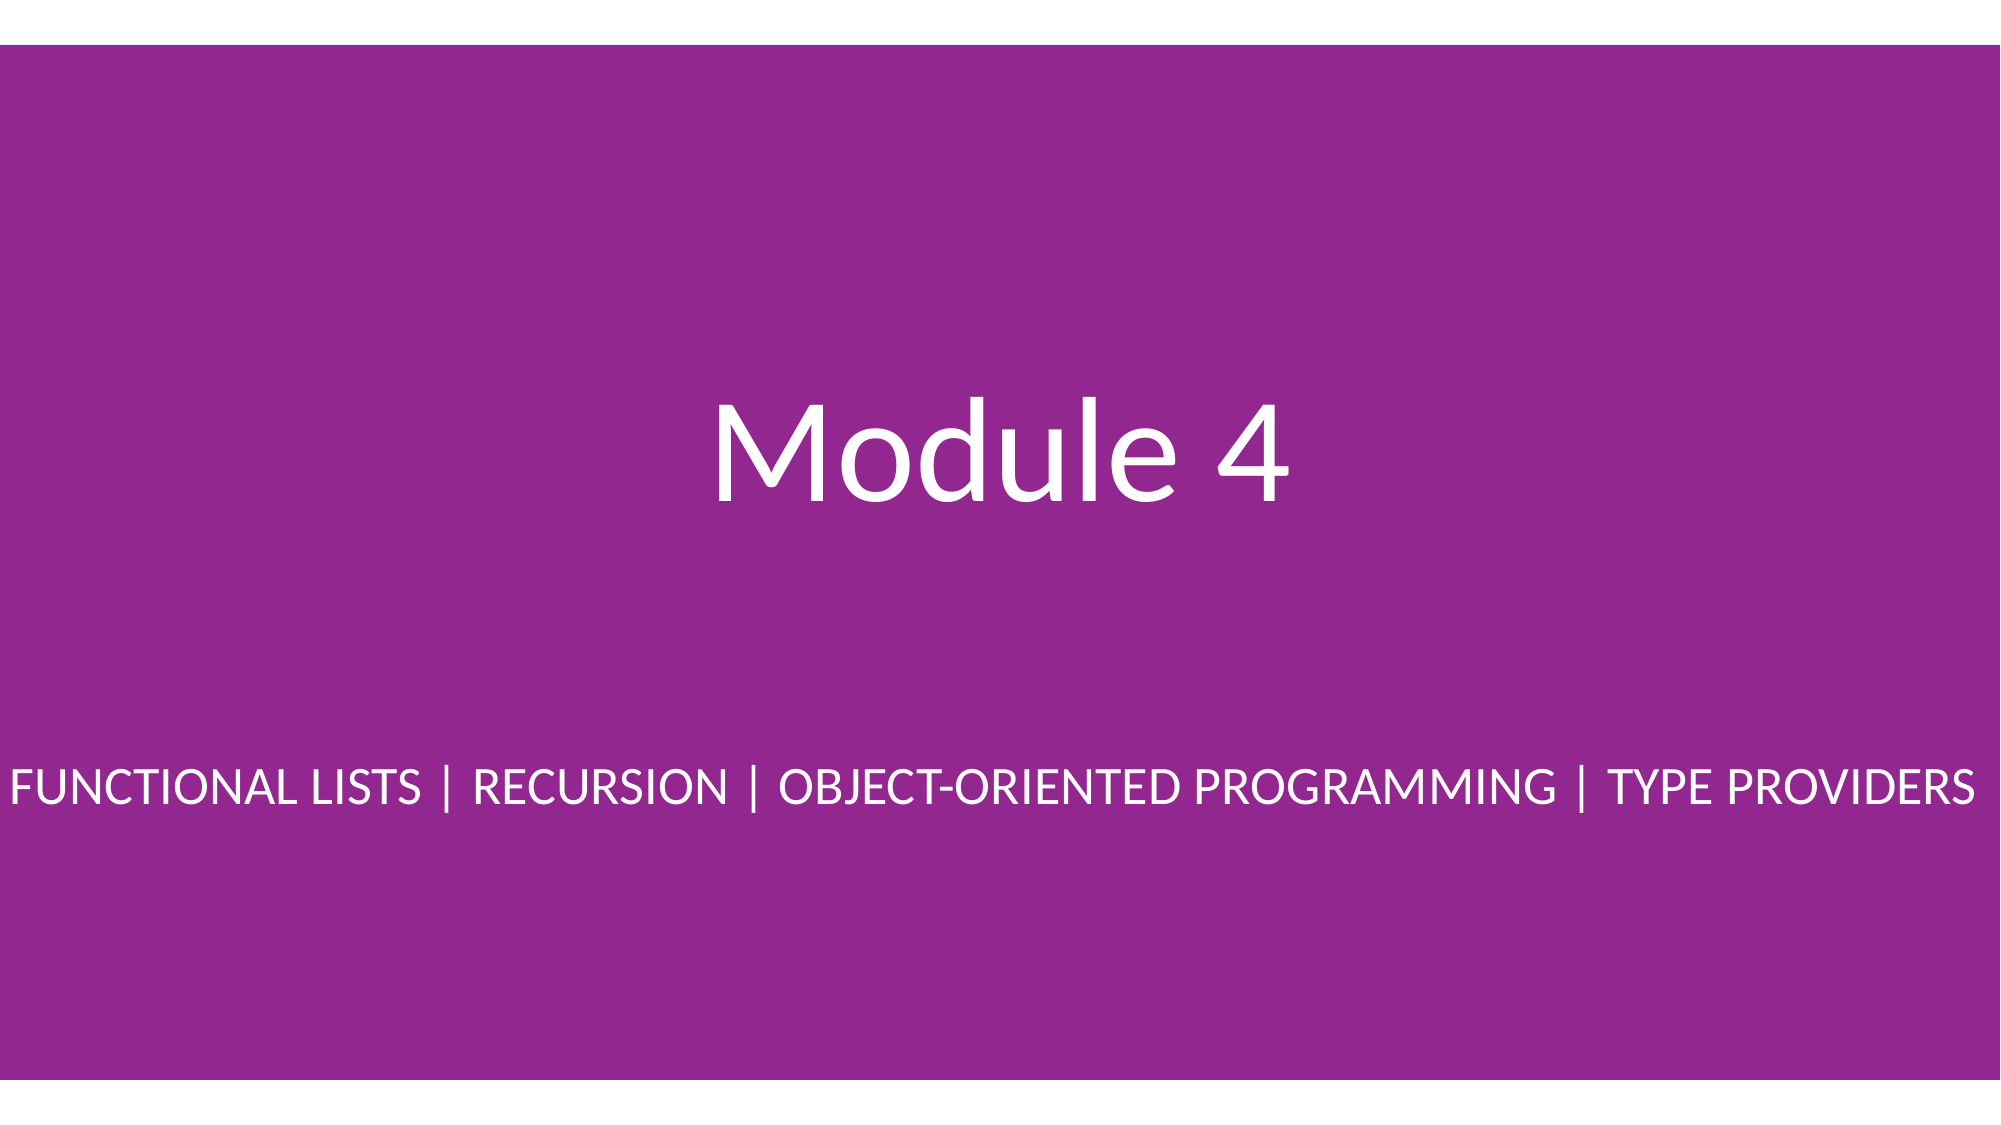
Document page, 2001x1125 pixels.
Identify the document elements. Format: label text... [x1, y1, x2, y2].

title Module 4 [212, 349, 1788, 542]
list Functional lists | Recursion | Object-oriented programming | type providers [0, 750, 2000, 888]
